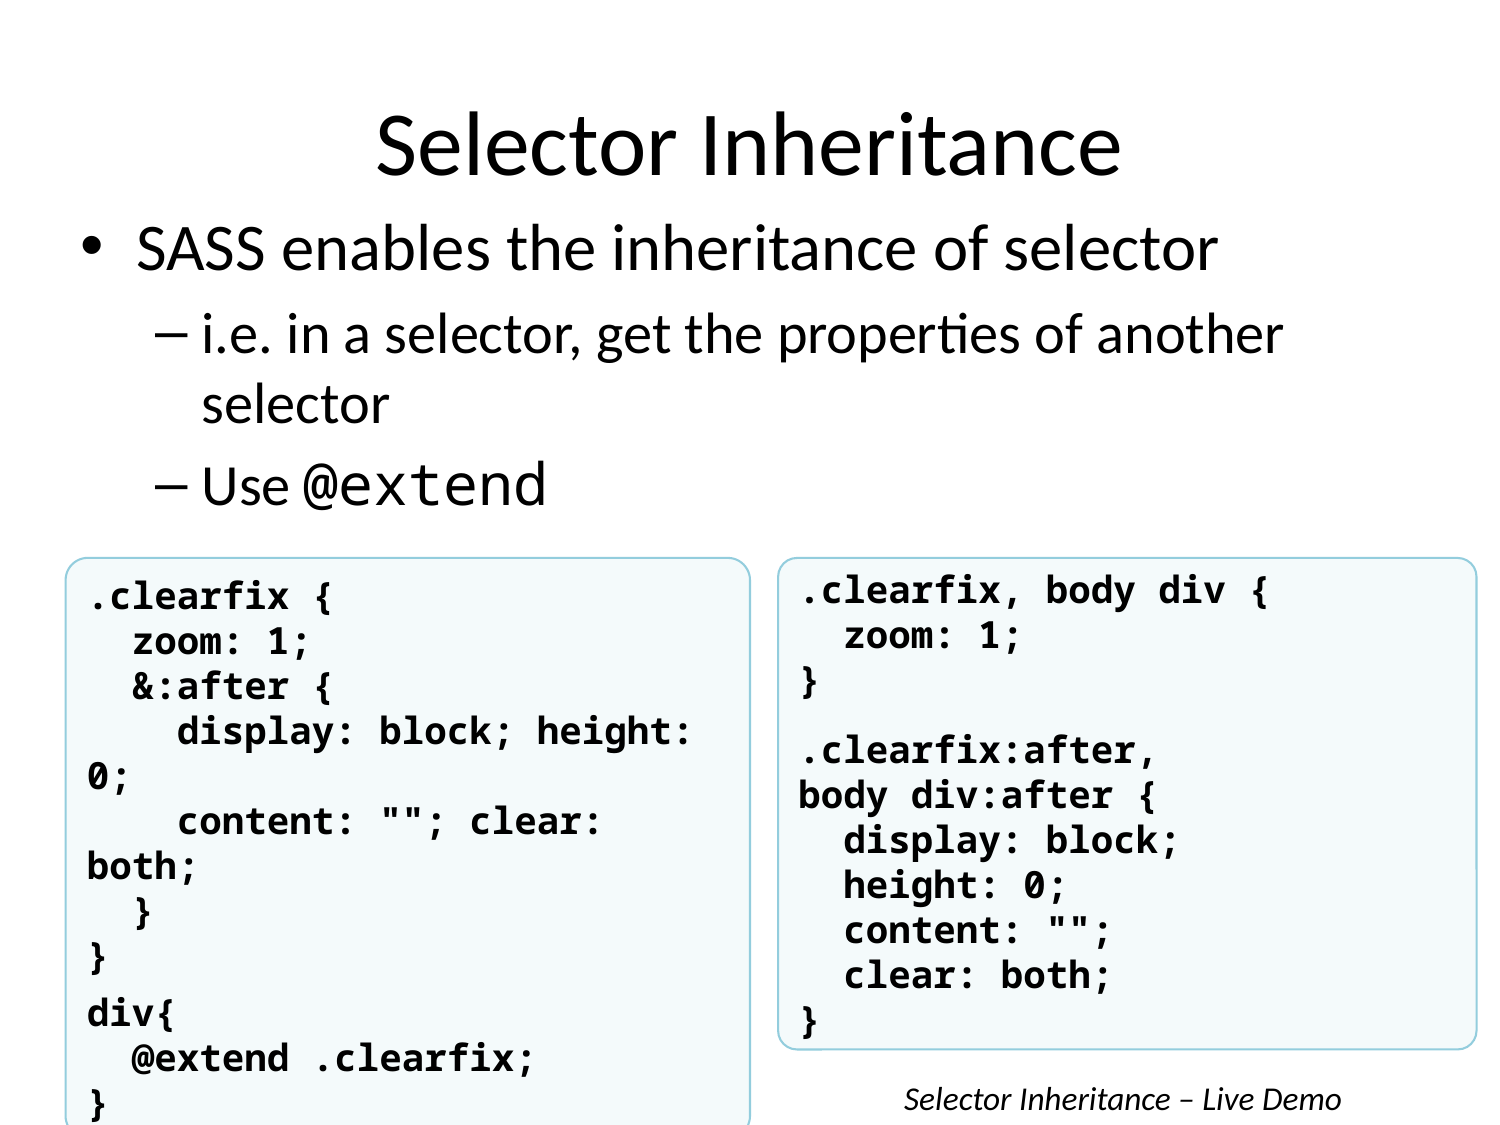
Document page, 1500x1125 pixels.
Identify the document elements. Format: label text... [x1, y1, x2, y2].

text_box Selector Inheritance – Live Demo [746, 1069, 1500, 1125]
title Selector Inheritance [75, 45, 1425, 233]
text_box .clearfix { zoom: 1; &:after { display: block; height: 0; content: ""; clear: both; } } div{ @extend .clearfix; } [65, 557, 751, 1125]
list SASS enables the inheritance of selector i.e. in a selector, get the properties of another selector Use @extend [64, 196, 1415, 939]
text_box .clearfix, body div { zoom: 1; } .clearfix:after, body div:after { display: block; height: 0; content: ""; clear: both; } [778, 557, 1477, 1050]
